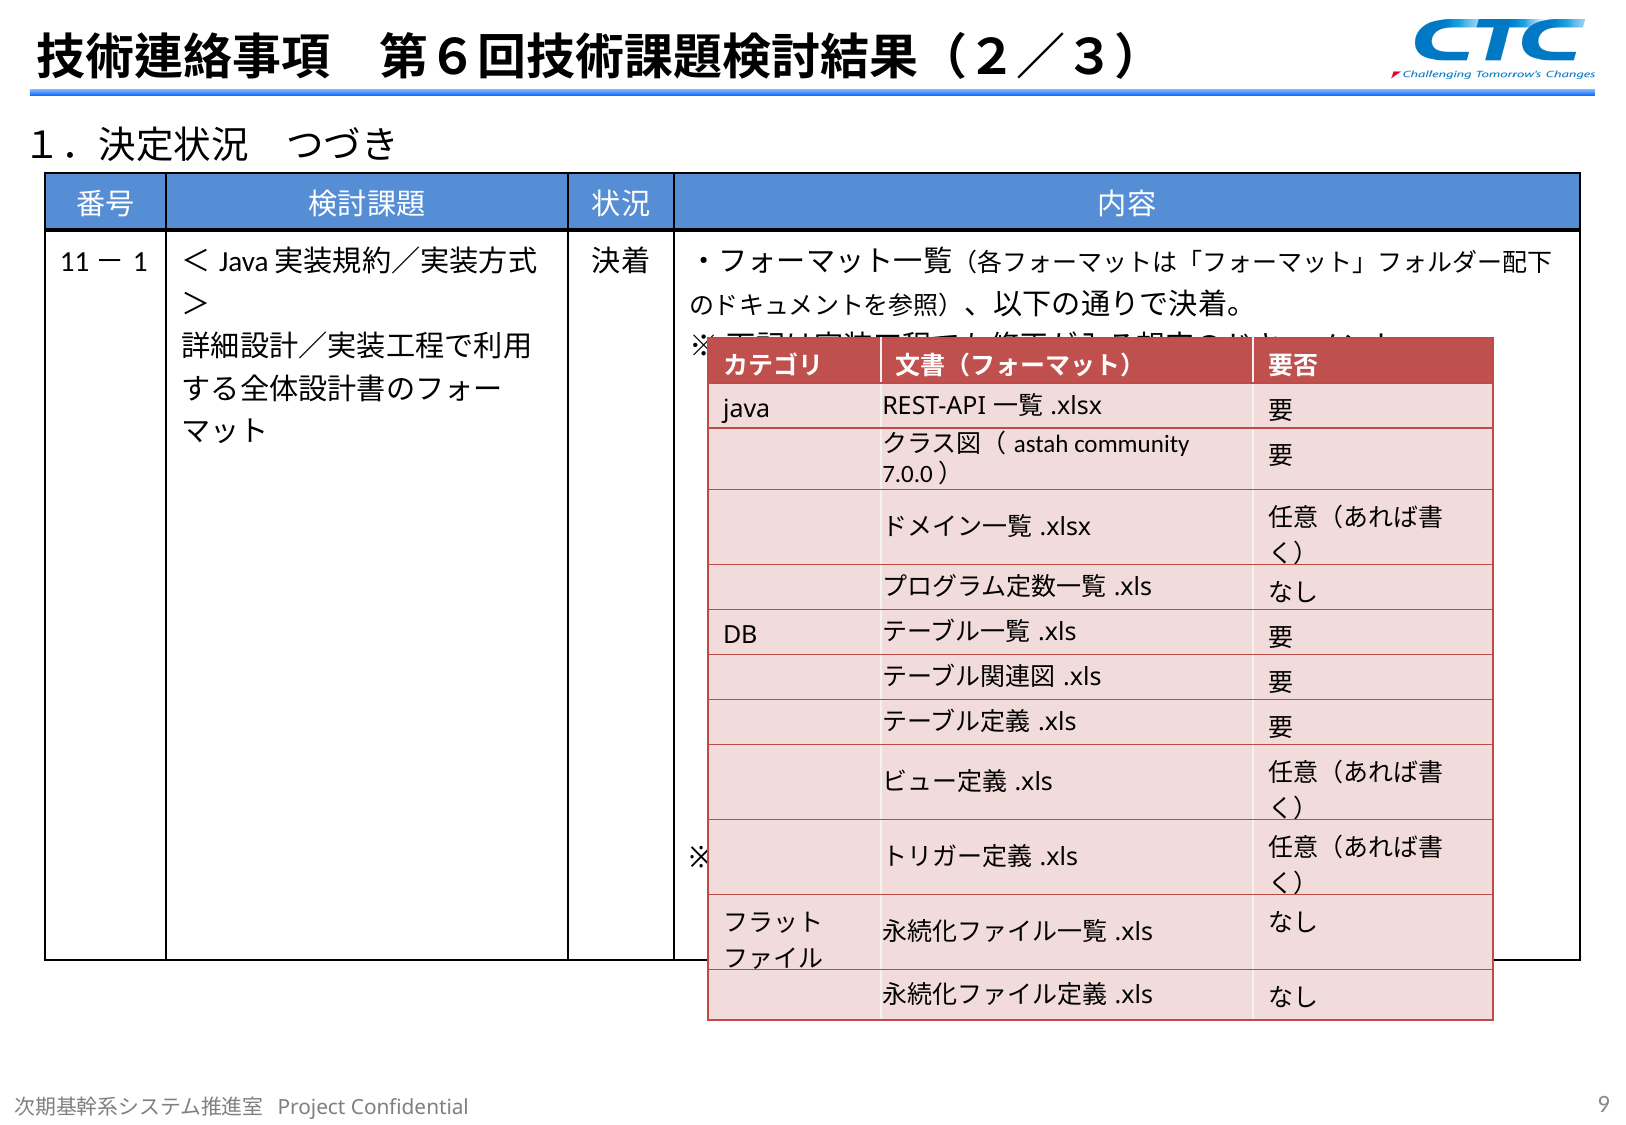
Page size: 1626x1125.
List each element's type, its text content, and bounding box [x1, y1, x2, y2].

table_header 内容 [675, 174, 1579, 228]
table_header 要否 [1254, 339, 1492, 382]
table_cell [709, 490, 880, 564]
table_cell 永続化ファイル一覧.xls [882, 895, 1252, 969]
table_cell テーブル一覧.xls [882, 610, 1252, 654]
table_cell 任意（あれば書く） [1254, 820, 1492, 894]
table_cell DB [709, 610, 880, 654]
table_cell [709, 655, 880, 699]
table_cell テーブル定義.xls [882, 700, 1252, 744]
table_cell プログラム定数一覧.xls [882, 565, 1252, 609]
table_cell なし [1254, 895, 1492, 969]
table_cell [709, 745, 880, 819]
table_cell フラットファイル [709, 895, 880, 969]
table_cell REST-API一覧.xlsx [882, 384, 1252, 427]
table_cell なし [1254, 565, 1492, 609]
table_cell なし [1254, 970, 1492, 1019]
table_header 状況 [569, 174, 673, 228]
table_cell 任意（あれば書く） [1254, 745, 1492, 819]
table_cell トリガー定義.xls [882, 820, 1252, 894]
table_cell ・フォーマット一覧（各フォーマットは「フォーマット」フォルダー配下のドキュメントを参照）、以下の通りで決着。 ※下記は実装工程でも修正が入る想定のドキュメント ※PL/SQLの設計は機能個別の詳細設計書に記載する。 [675, 232, 1579, 959]
table_cell 任意（あれば書く） [1254, 490, 1492, 564]
table_cell ドメイン一覧.xlsx [882, 490, 1252, 564]
table_cell 要 [1254, 610, 1492, 654]
table_cell java [709, 384, 880, 427]
list [31, 101, 1593, 1035]
table_header カテゴリ [709, 339, 880, 382]
table_cell クラス図（astah community 7.0.0） [882, 429, 1252, 489]
table_cell [709, 820, 880, 894]
table_cell [709, 565, 880, 609]
table_cell 永続化ファイル定義.xls [882, 970, 1252, 1019]
table_cell [709, 970, 880, 1019]
table_cell テーブル関連図.xls [882, 655, 1252, 699]
table_cell 11－1 [46, 232, 165, 959]
table_header 番号 [46, 174, 165, 228]
table_cell 要 [1254, 384, 1492, 427]
table_cell 要 [1254, 700, 1492, 744]
picture [1494, 19, 1595, 79]
table_cell ビュー定義.xls [882, 745, 1252, 819]
table_cell [709, 700, 880, 744]
table_cell 決着 [569, 232, 673, 959]
table_cell [709, 429, 880, 489]
slide_number 8 [1245, 1089, 1625, 1125]
table_cell 要 [1254, 429, 1492, 489]
text_box １．決定状況 つづき [9, 114, 482, 174]
table_header 文書（フォーマット） [882, 339, 1252, 382]
title 技術連絡事項 第６回技術課題検討結果（２／３） [30, 19, 1494, 90]
table_cell 要 [1254, 655, 1492, 699]
table_cell ＜Java実装規約／実装方式＞ 詳細設計／実装工程で利用する全体設計書のフォーマット [167, 232, 567, 959]
table_header 検討課題 [167, 174, 567, 228]
